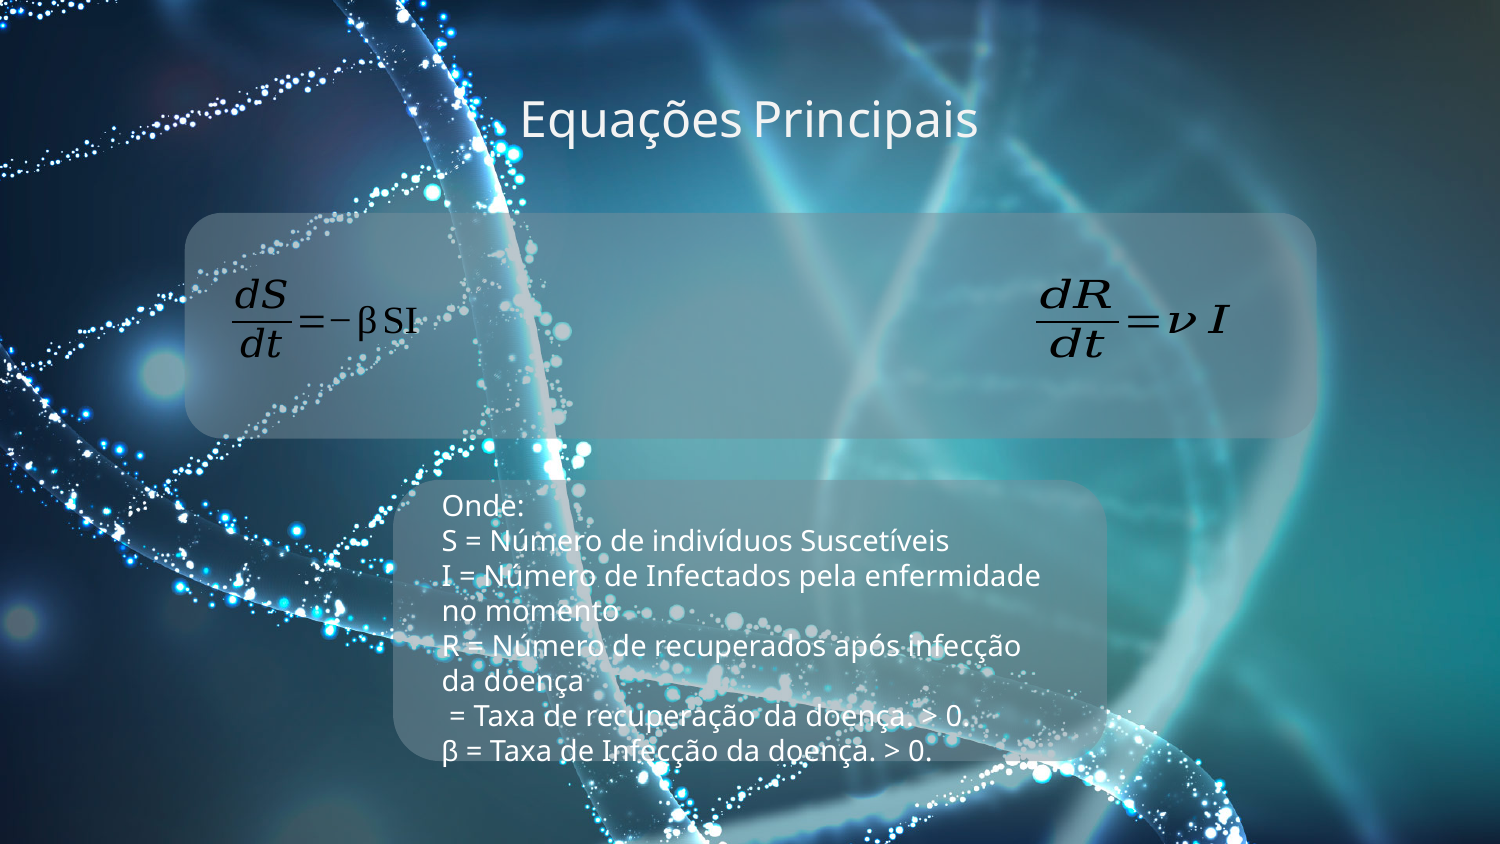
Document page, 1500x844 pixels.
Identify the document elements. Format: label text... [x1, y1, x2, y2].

picture [0, 0, 1500, 844]
text_box Equações Principais [102, 80, 1398, 156]
text_box [393, 479, 1107, 762]
text_box [184, 212, 1317, 439]
